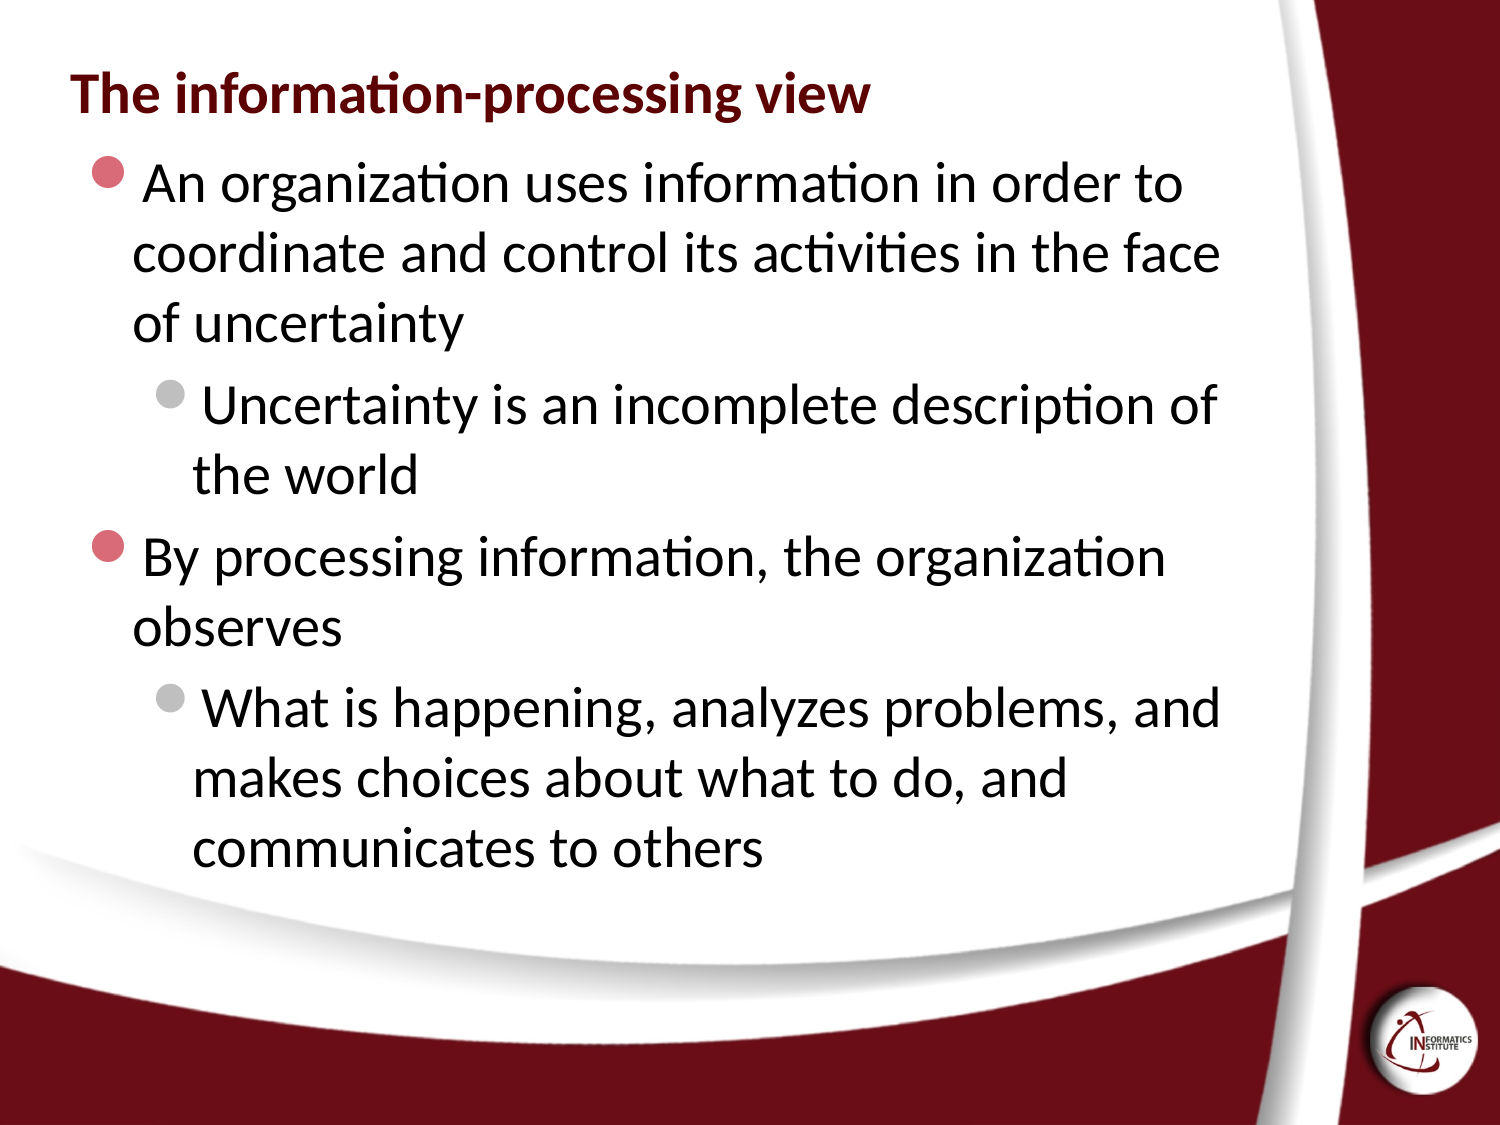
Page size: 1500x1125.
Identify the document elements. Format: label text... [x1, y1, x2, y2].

title The information-processing view [70, 46, 1285, 126]
list An organization uses information in order to coordinate and control its activities in the face of uncertainty Uncertainty is an incomplete description of the world By processing information, the organization observes What is happening, analyzes problems, and makes choices about what to do, and communicates to others [72, 137, 1287, 965]
picture [0, 0, 1500, 1125]
